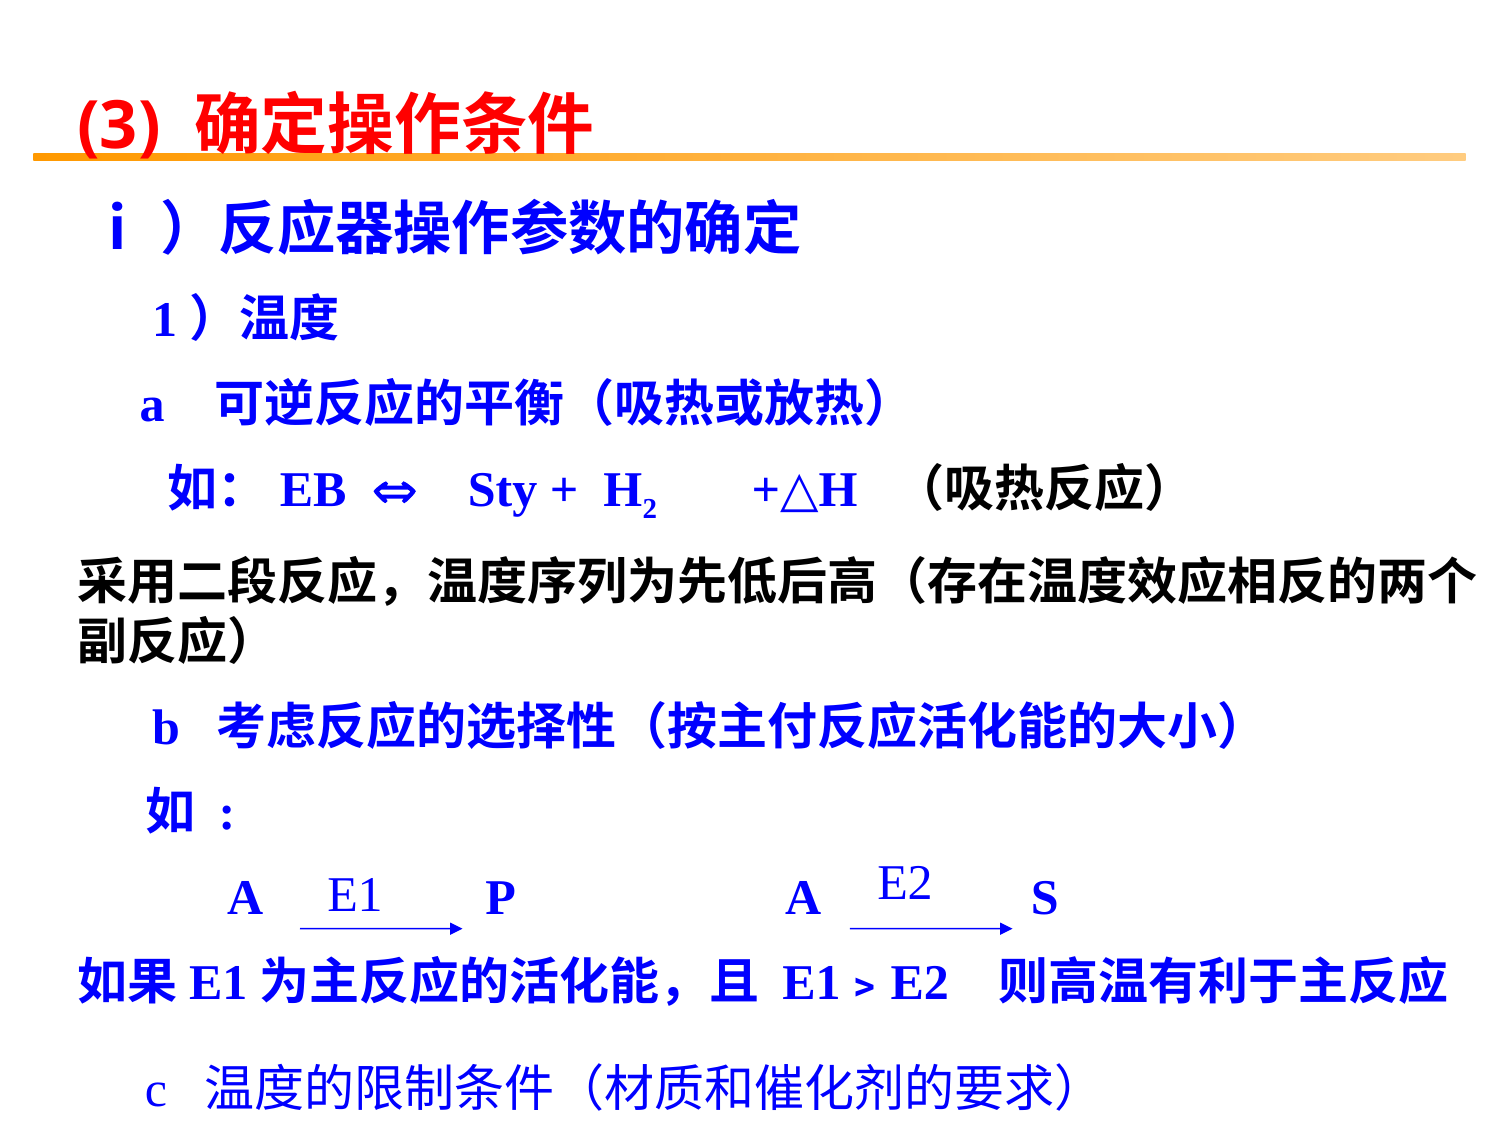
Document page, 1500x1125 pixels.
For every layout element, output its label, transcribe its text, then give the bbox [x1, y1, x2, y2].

text_box c 温度的限制条件（材质和催化剂的要求） [130, 1049, 1120, 1124]
text_box [438, 922, 463, 935]
text_box [849, 922, 1013, 935]
text_box (3) 确定操作条件 ⅰ）反应器操作参数的确定 1）温度 a 可逆反应的平衡（吸热或放热） 如：EB  Sty + H2 +△H （吸热反应） 采用二段反应，温度序列为先低后高（存在温度效应相反的两个副反应） b 考虑反应的选择性（按主付反应活化能的大小） 如 : A P A S 如果E1为主反应的活化能，且 E1﹥E2 则高温有利于主反应 [62, 74, 1500, 1102]
text_box E1 [312, 853, 438, 929]
text_box E2 [862, 841, 988, 917]
